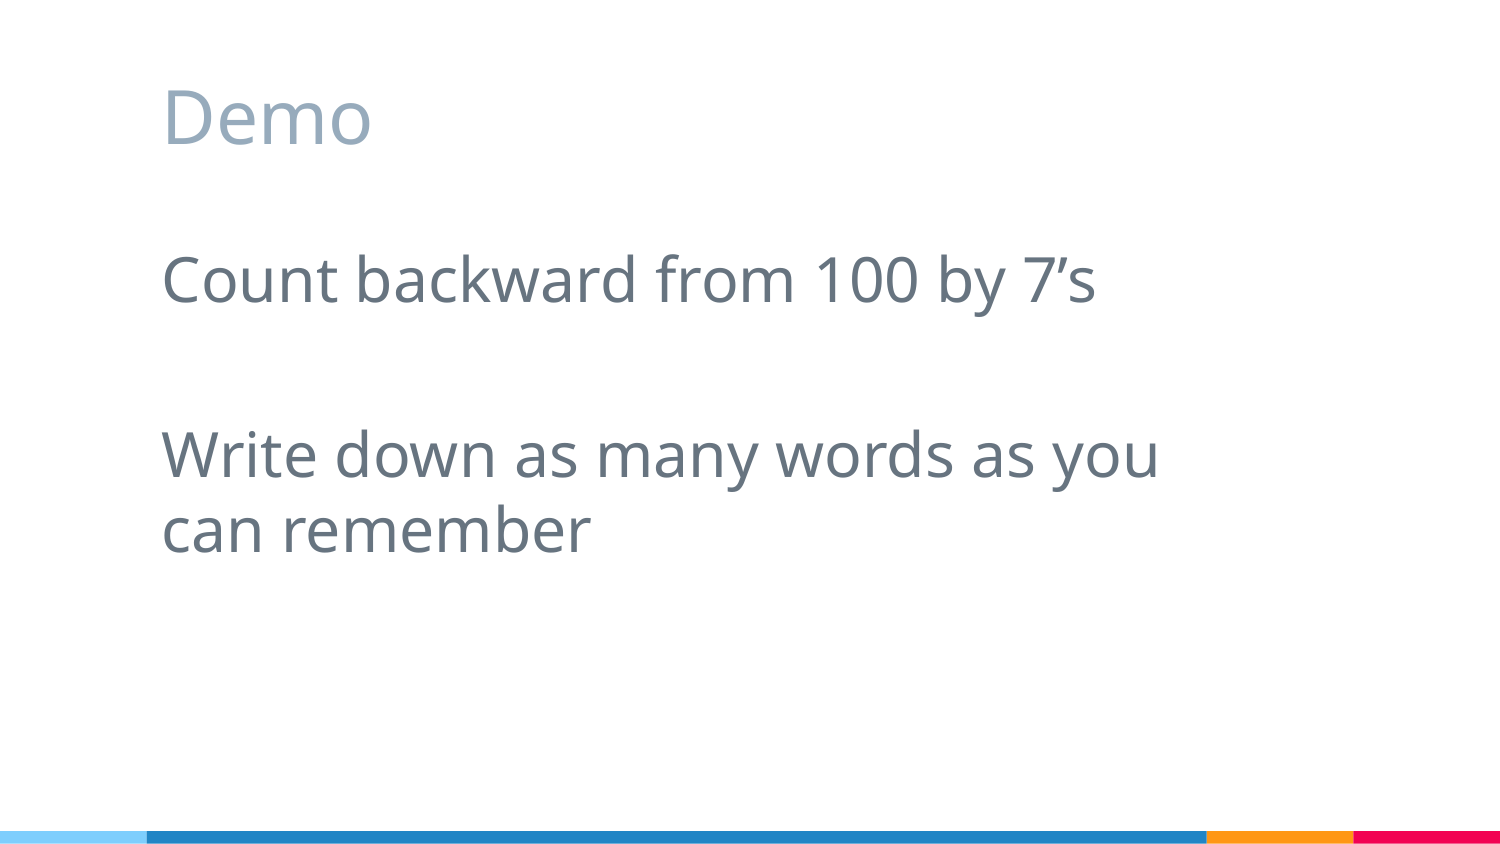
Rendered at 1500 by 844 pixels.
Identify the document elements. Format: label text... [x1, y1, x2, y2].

list Count backward from 100 by 7’s Write down as many words as you can remember [146, 225, 1207, 809]
title Demo [146, 33, 1207, 175]
